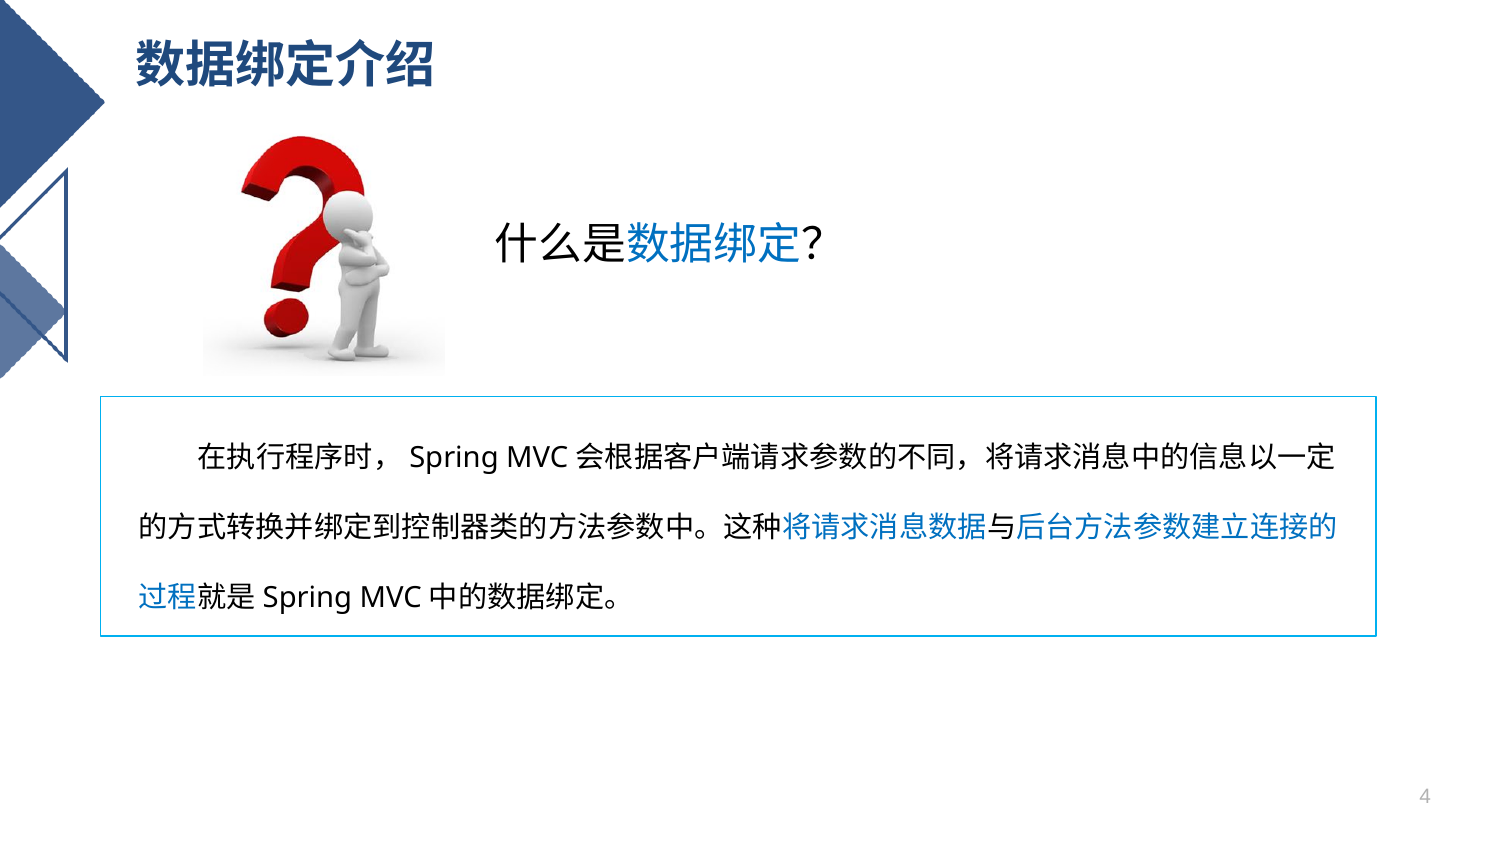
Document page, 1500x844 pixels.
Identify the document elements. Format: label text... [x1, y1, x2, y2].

picture [0, 0, 105, 446]
slide_number 4 [1388, 772, 1462, 818]
title 数据绑定介绍 [123, 26, 1436, 102]
picture [192, 110, 472, 395]
text_box 在执行程序时，Spring MVC会根据客户端请求参数的不同，将请求消息中的信息以一定的方式转换并绑定到控制器类的方法参数中。这种将请求消息数据与后台方法参数建立连接的过程就是Spring MVC中的数据绑定。 [123, 396, 1371, 621]
text_box [98, 394, 1378, 638]
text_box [477, 178, 1314, 289]
